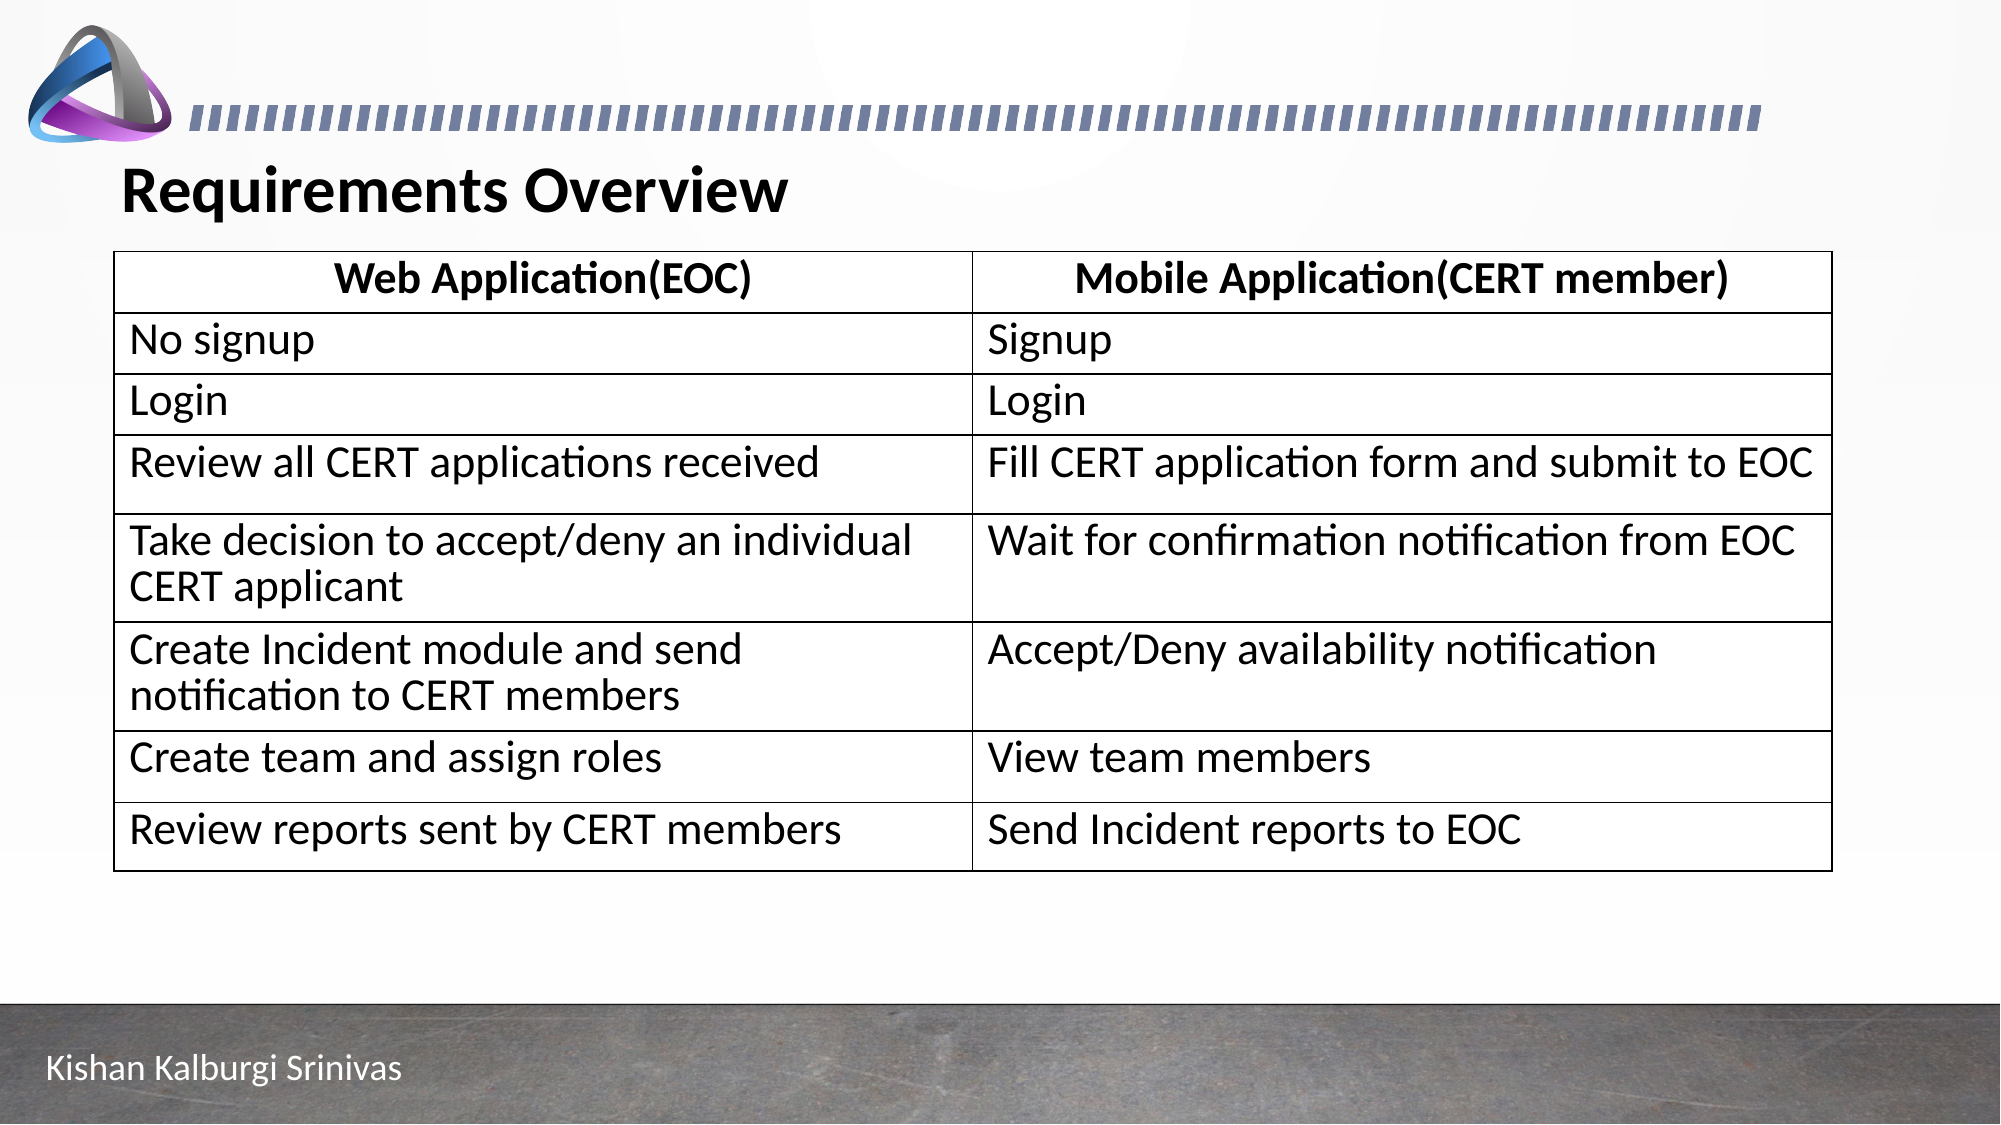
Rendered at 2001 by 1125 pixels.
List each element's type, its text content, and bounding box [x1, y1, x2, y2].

table_cell Fill CERT application form and submit to EOC [973, 436, 1831, 513]
table_cell Login [115, 375, 972, 434]
table_cell Create team and assign roles [115, 732, 972, 802]
table_cell View team members [973, 732, 1831, 802]
table_cell Send Incident reports to EOC [973, 803, 1831, 870]
title Requirements Overview [106, 146, 1683, 243]
table_cell Take decision to accept/deny an individual CERT applicant [115, 515, 972, 621]
picture [28, 25, 186, 143]
table_cell No signup [115, 314, 972, 373]
picture [0, 1004, 2000, 1124]
table_cell Review all CERT applications received [115, 436, 972, 513]
table_cell Signup [973, 314, 1831, 373]
table_cell Login [973, 375, 1831, 434]
table_cell Review reports sent by CERT members [115, 803, 972, 870]
table_cell Create Incident module and send notification to CERT members [115, 623, 972, 730]
table_header Mobile Application(CERT member) [973, 252, 1831, 312]
table_cell Wait for confirmation notification from EOC [973, 515, 1831, 621]
table_cell Accept/Deny availability notification [973, 623, 1831, 730]
text_box Kishan Kalburgi Srinivas [31, 1035, 418, 1096]
table_header Web Application(EOC) [115, 252, 972, 312]
